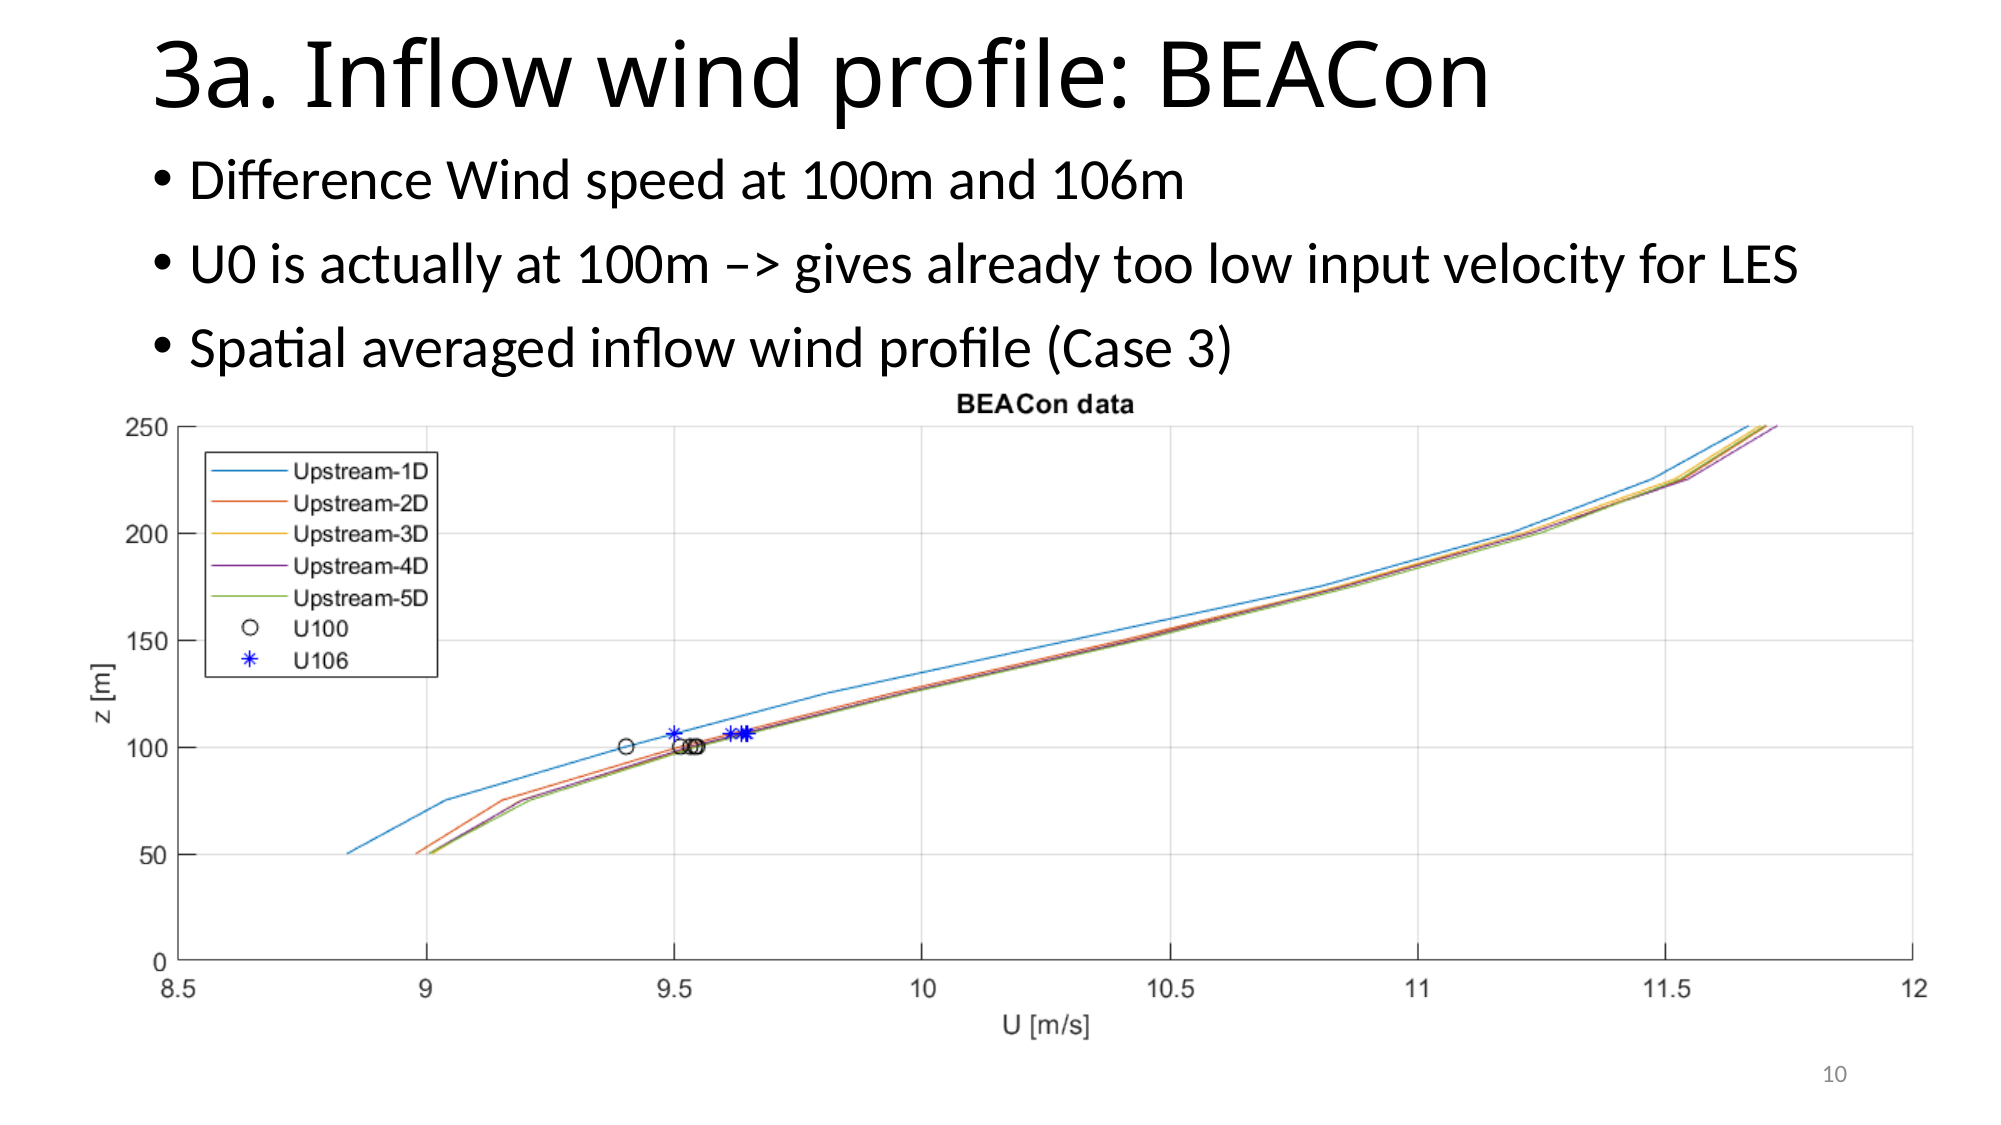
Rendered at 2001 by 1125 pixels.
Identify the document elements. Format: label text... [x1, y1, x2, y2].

list Difference Wind speed at 100m and 106m U0 is actually at 100m –> gives already too low input velocity for LES Spatial averaged inflow wind profile (Case 3) [137, 141, 1863, 383]
slide_number 10 [1412, 1042, 1863, 1103]
picture [71, 383, 1952, 1042]
title 3a. Inflow wind profile: BEACon [137, 0, 1863, 141]
